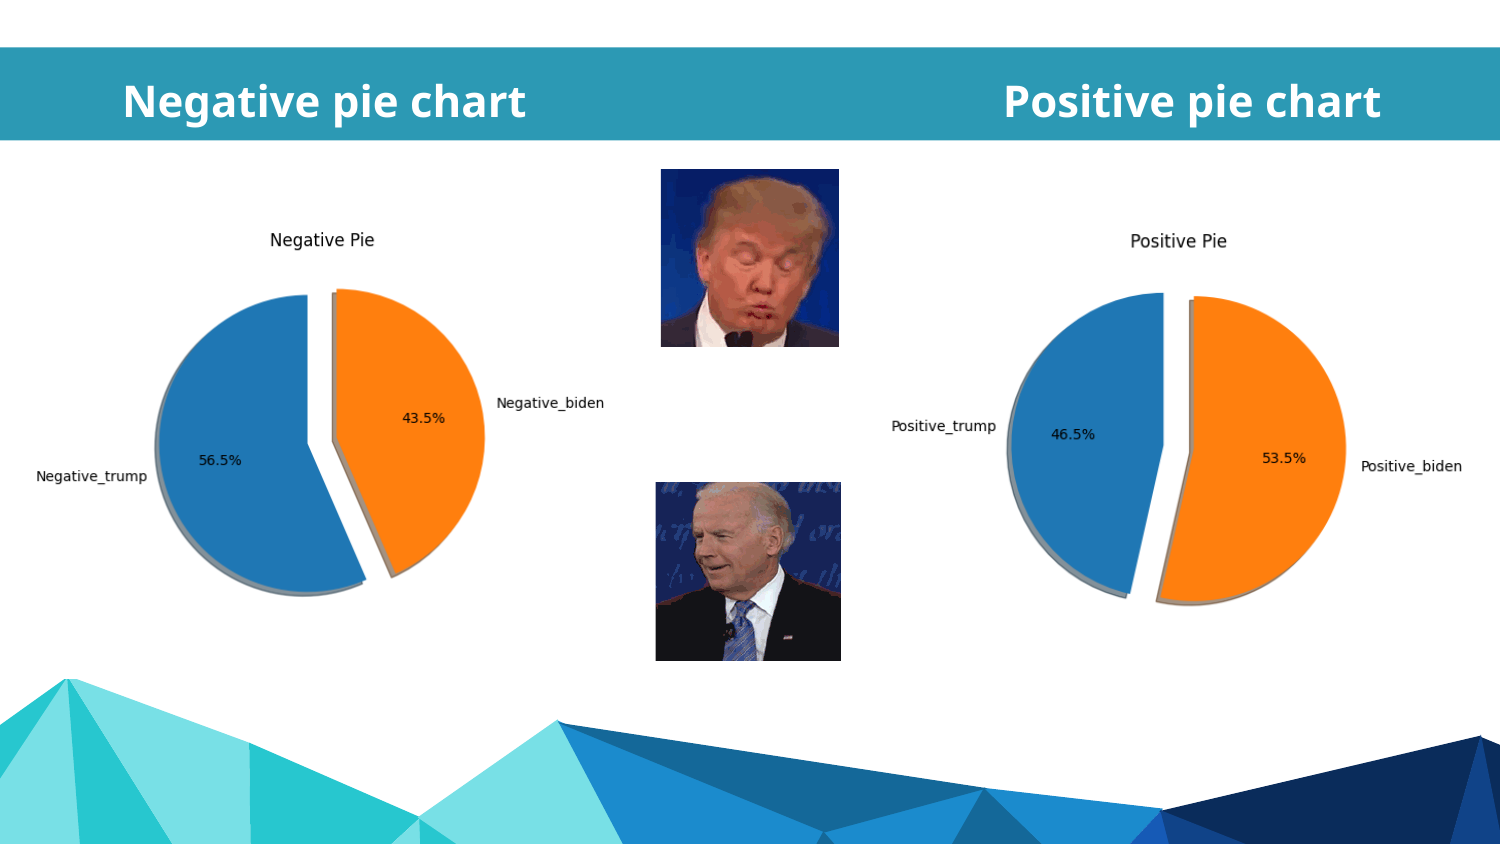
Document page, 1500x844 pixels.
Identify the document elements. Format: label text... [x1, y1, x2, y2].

picture [0, 197, 635, 680]
picture [655, 197, 1500, 692]
picture [660, 168, 840, 347]
text_box Positive pie chart [987, 58, 1427, 148]
text_box Negative pie chart [107, 58, 546, 148]
text_box [0, 47, 1500, 141]
